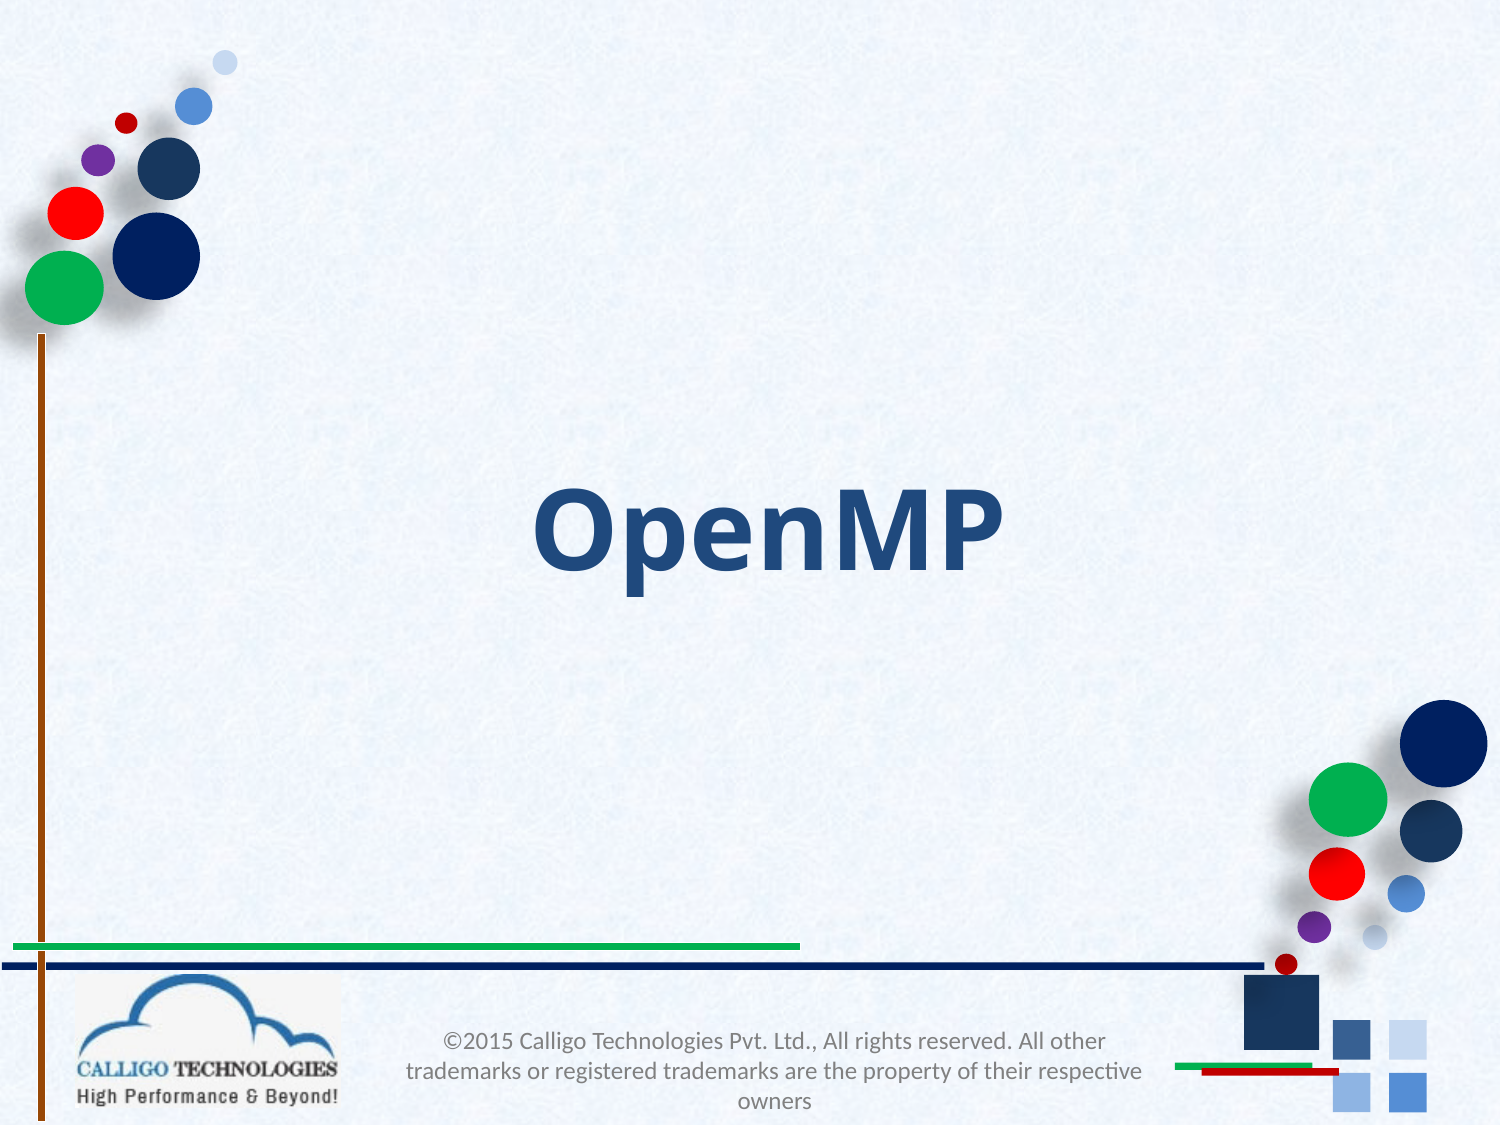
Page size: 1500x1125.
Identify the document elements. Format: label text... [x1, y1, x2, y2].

picture [75, 974, 341, 1108]
text_box OpenMP [514, 449, 1023, 600]
